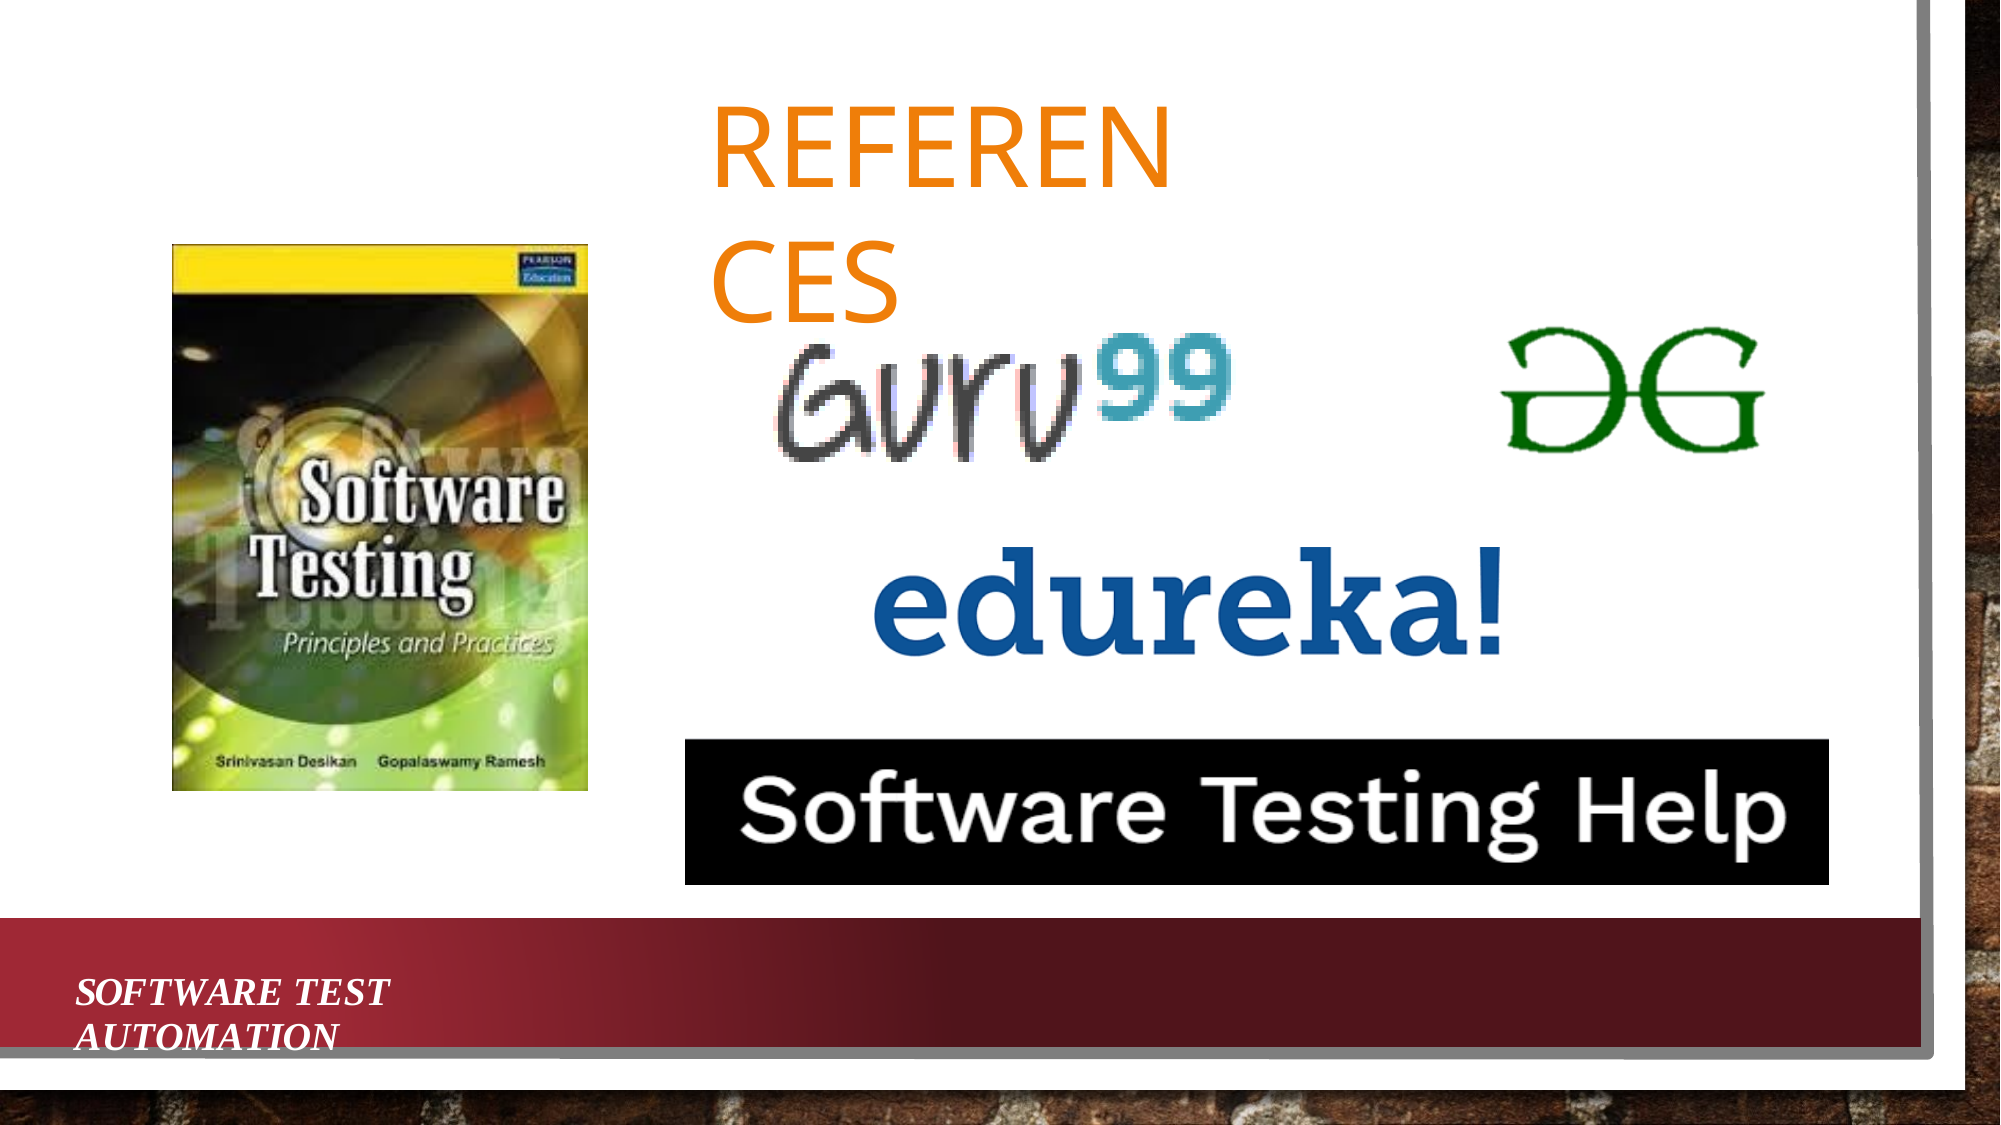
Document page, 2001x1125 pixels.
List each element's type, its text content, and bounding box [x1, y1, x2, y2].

picture [0, 918, 1921, 1047]
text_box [172, 244, 1829, 885]
title REFERENCES [705, 72, 1244, 241]
picture [0, 0, 2000, 1125]
text_box SOFTWARE TEST AUTOMATION [73, 968, 645, 1059]
